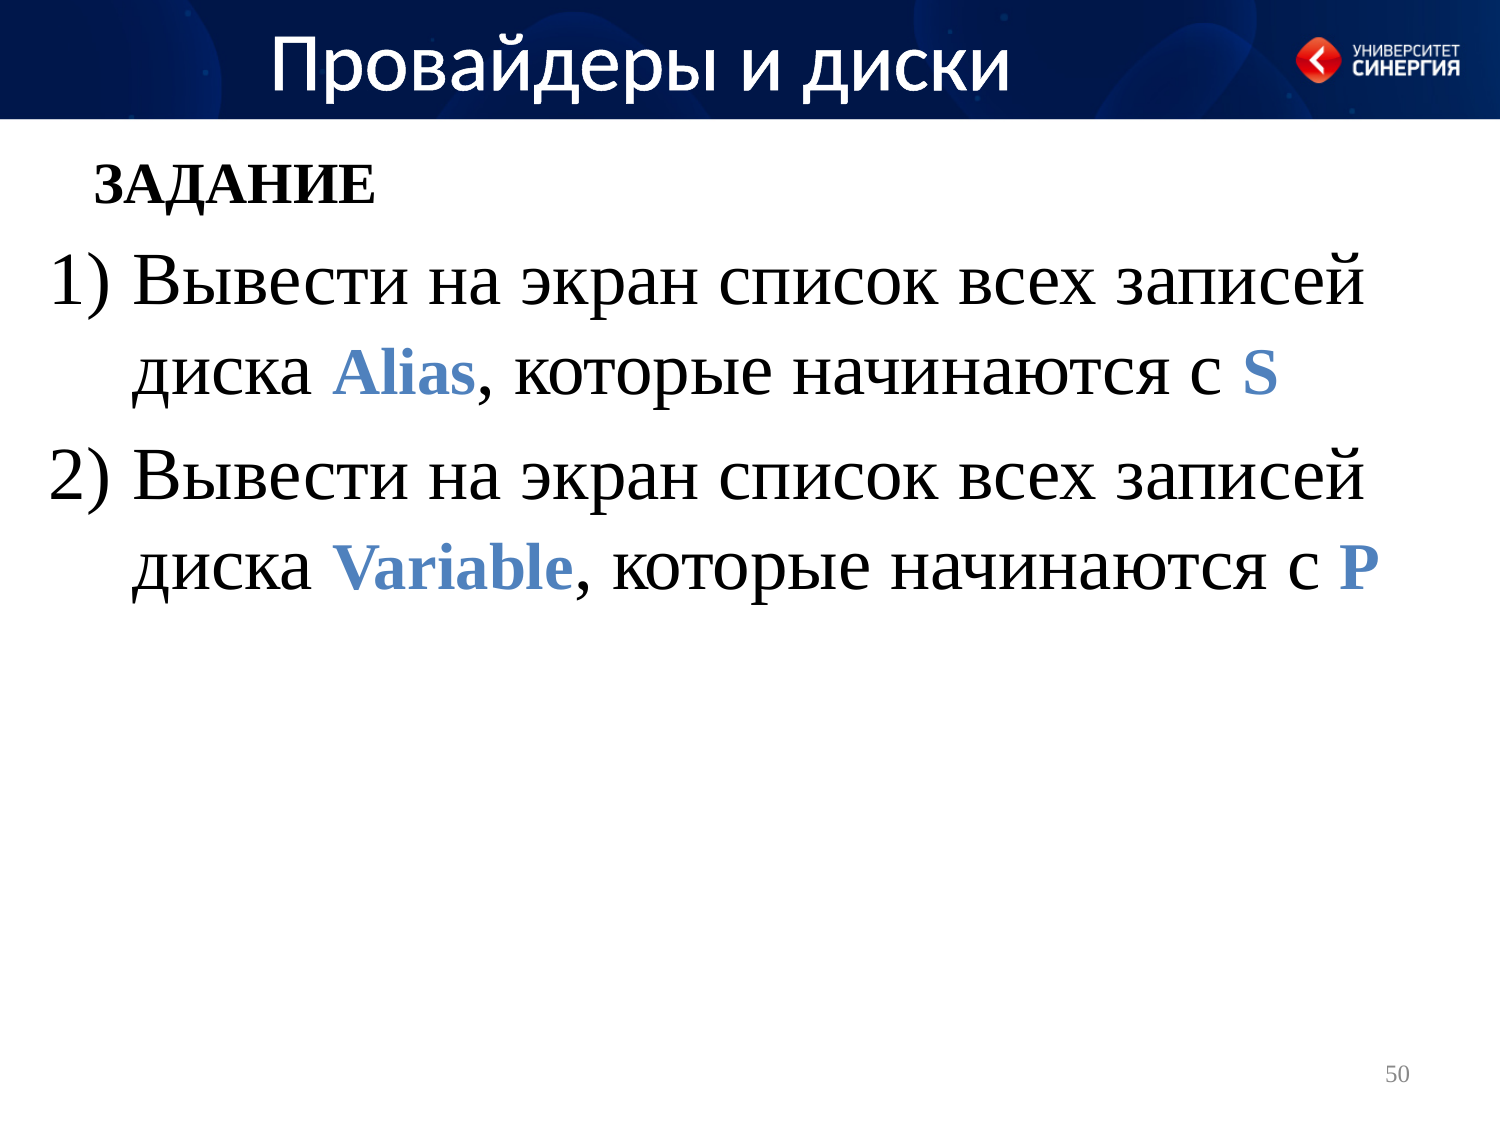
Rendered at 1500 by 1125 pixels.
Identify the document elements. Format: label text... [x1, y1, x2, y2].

slide_number 50 [1074, 1042, 1426, 1103]
list Задание Вывести на экран список всех записей диска Alias, которые начинаются с S Вывести на экран список всех записей диска Variable, которые начинаются с P [33, 136, 1441, 1053]
text_box Провайдеры и диски [0, 0, 1282, 114]
picture [0, 0, 1500, 1125]
